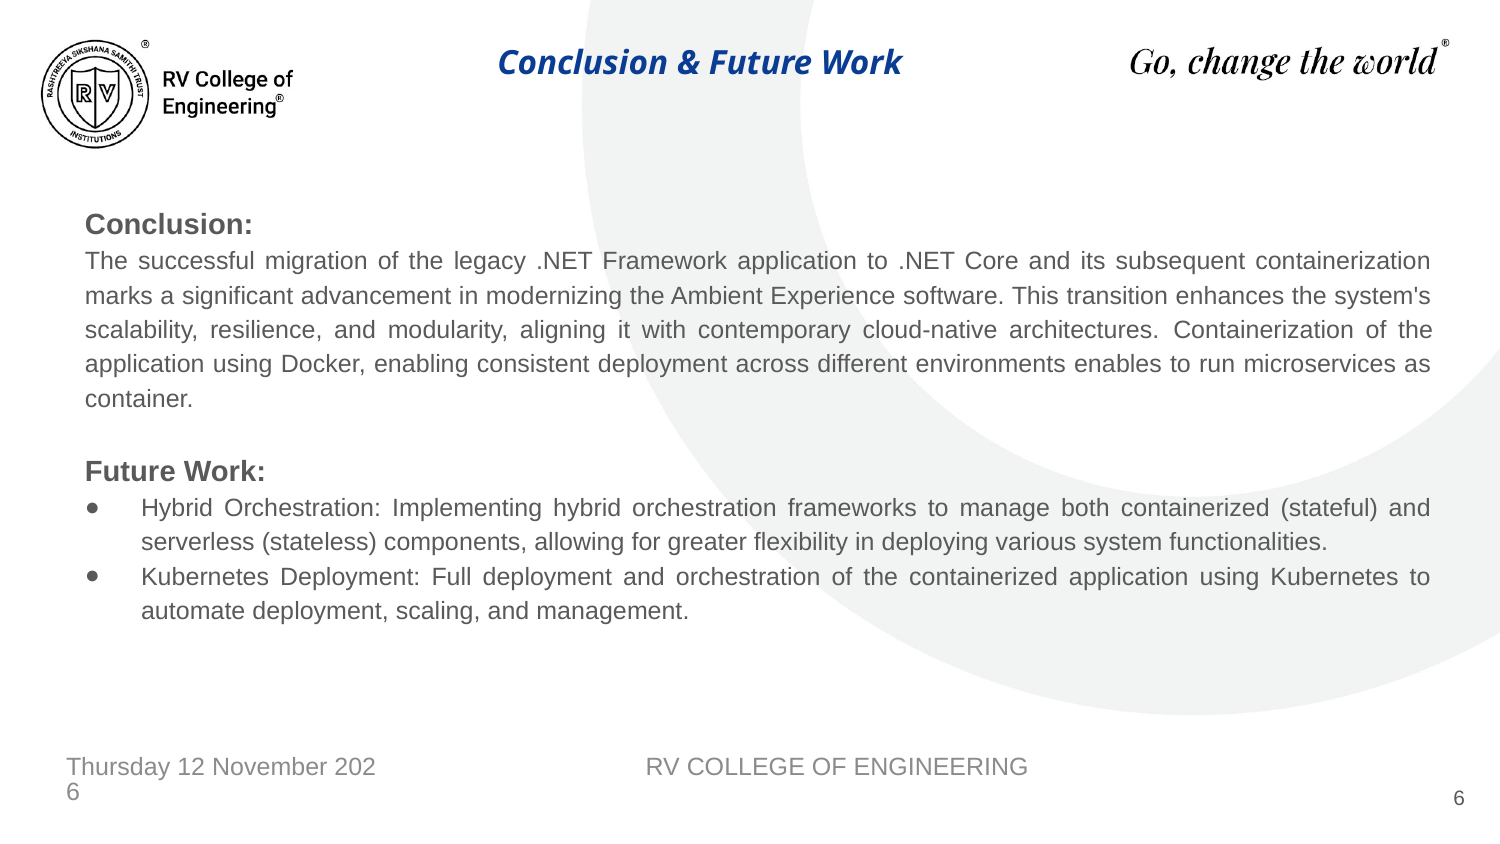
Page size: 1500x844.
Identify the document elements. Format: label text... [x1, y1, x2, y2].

picture [0, 0, 1500, 844]
slide_number 6 [1389, 764, 1480, 830]
text_box RV COLLEGE OF ENGINEERING [576, 735, 1100, 796]
list Conclusion: The successful migration of the legacy .NET Framework application to .NET Core and its subsequent containerization marks a significant advancement in modernizing the Ambient Experience software. This transition enhances the system's scalability, resilience, and modularity, aligning it with contemporary cloud-native architectures. Containerization of the application using Docker, enabling consistent deployment across different environments enables to run microservices as container. Future Work: Hybrid Orchestration: Implementing hybrid orchestration frameworks to manage both containerized (stateful) and serverless (stateless) components, allowing for greater flexibility in deploying various system functionalities. Kubernetes Deployment: Full deployment and orchestration of the containerized application using Kubernetes to automate deployment, scaling, and management. [51, 185, 1449, 318]
text_box Friday, 30 May 2025 [51, 735, 400, 796]
title Conclusion & Future Work [482, 26, 963, 115]
